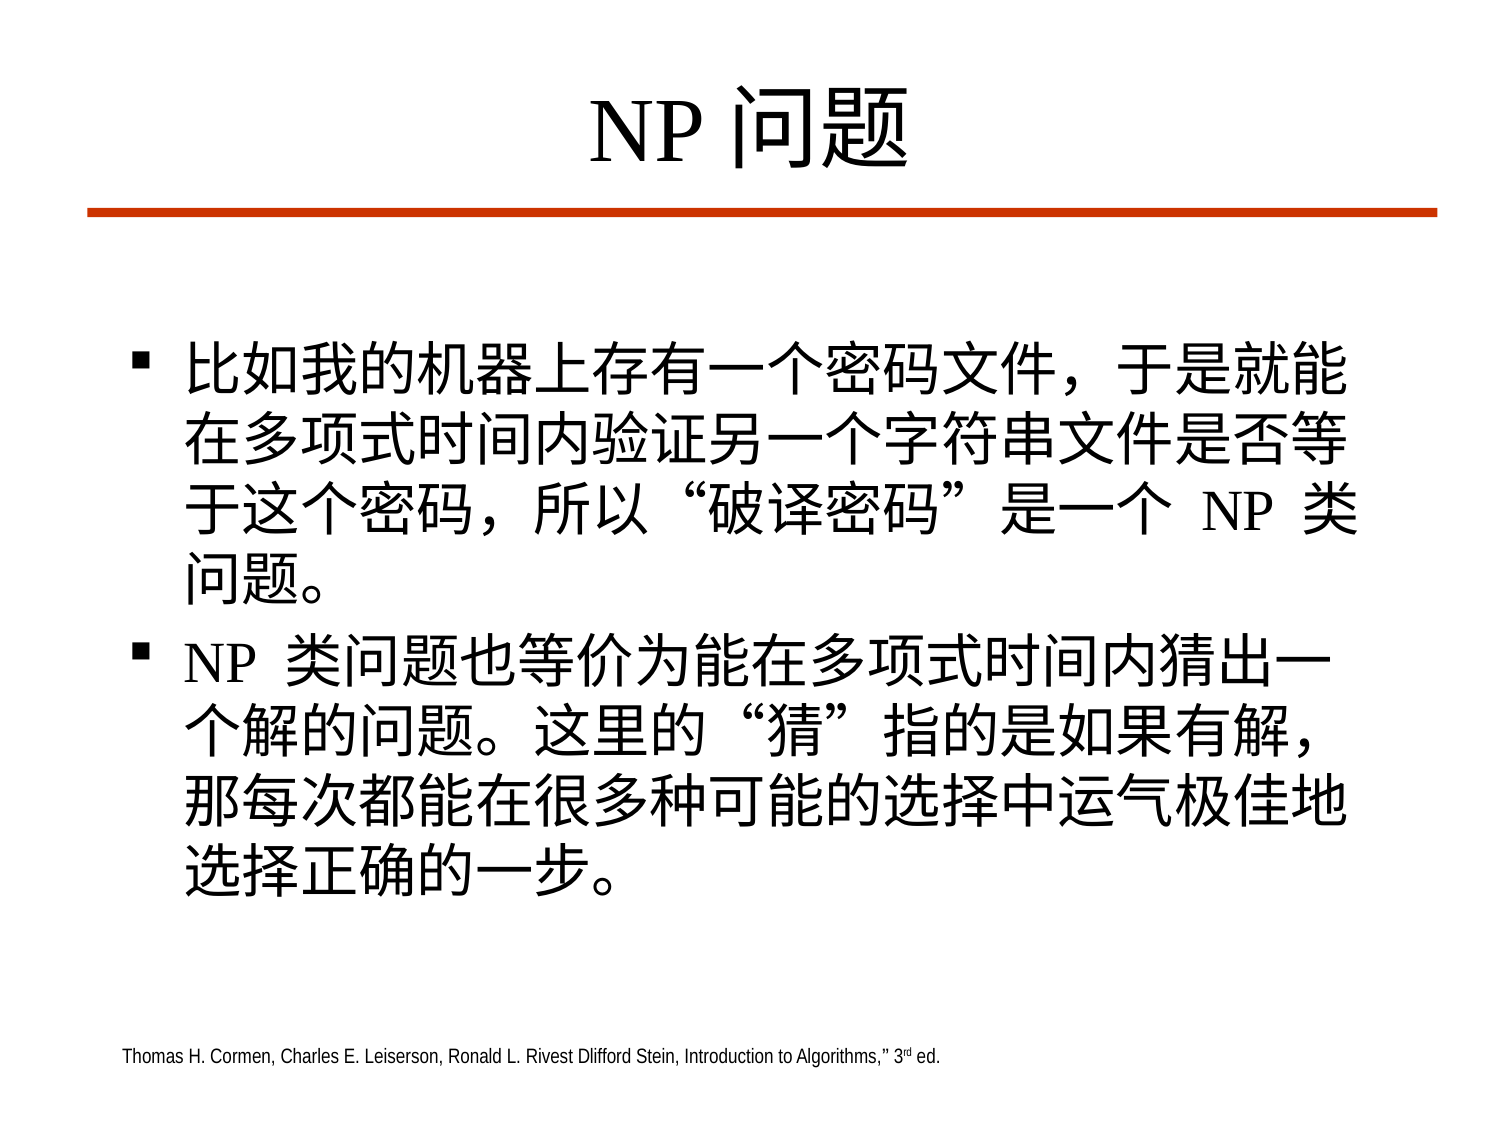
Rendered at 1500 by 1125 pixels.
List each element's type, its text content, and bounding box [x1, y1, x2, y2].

title NP问题 [112, 30, 1388, 219]
list 比如我的机器上存有一个密码文件，于是就能在多项式时间内验证另一个字符串文件是否等于这个密码，所以“破译密码”是一个 NP 类问题。 NP 类问题也等价为能在多项式时间内猜出一个解的问题。这里的“猜”指的是如果有解，那每次都能在很多种可能的选择中运气极佳地选择正确的一步。 [112, 324, 1388, 1000]
